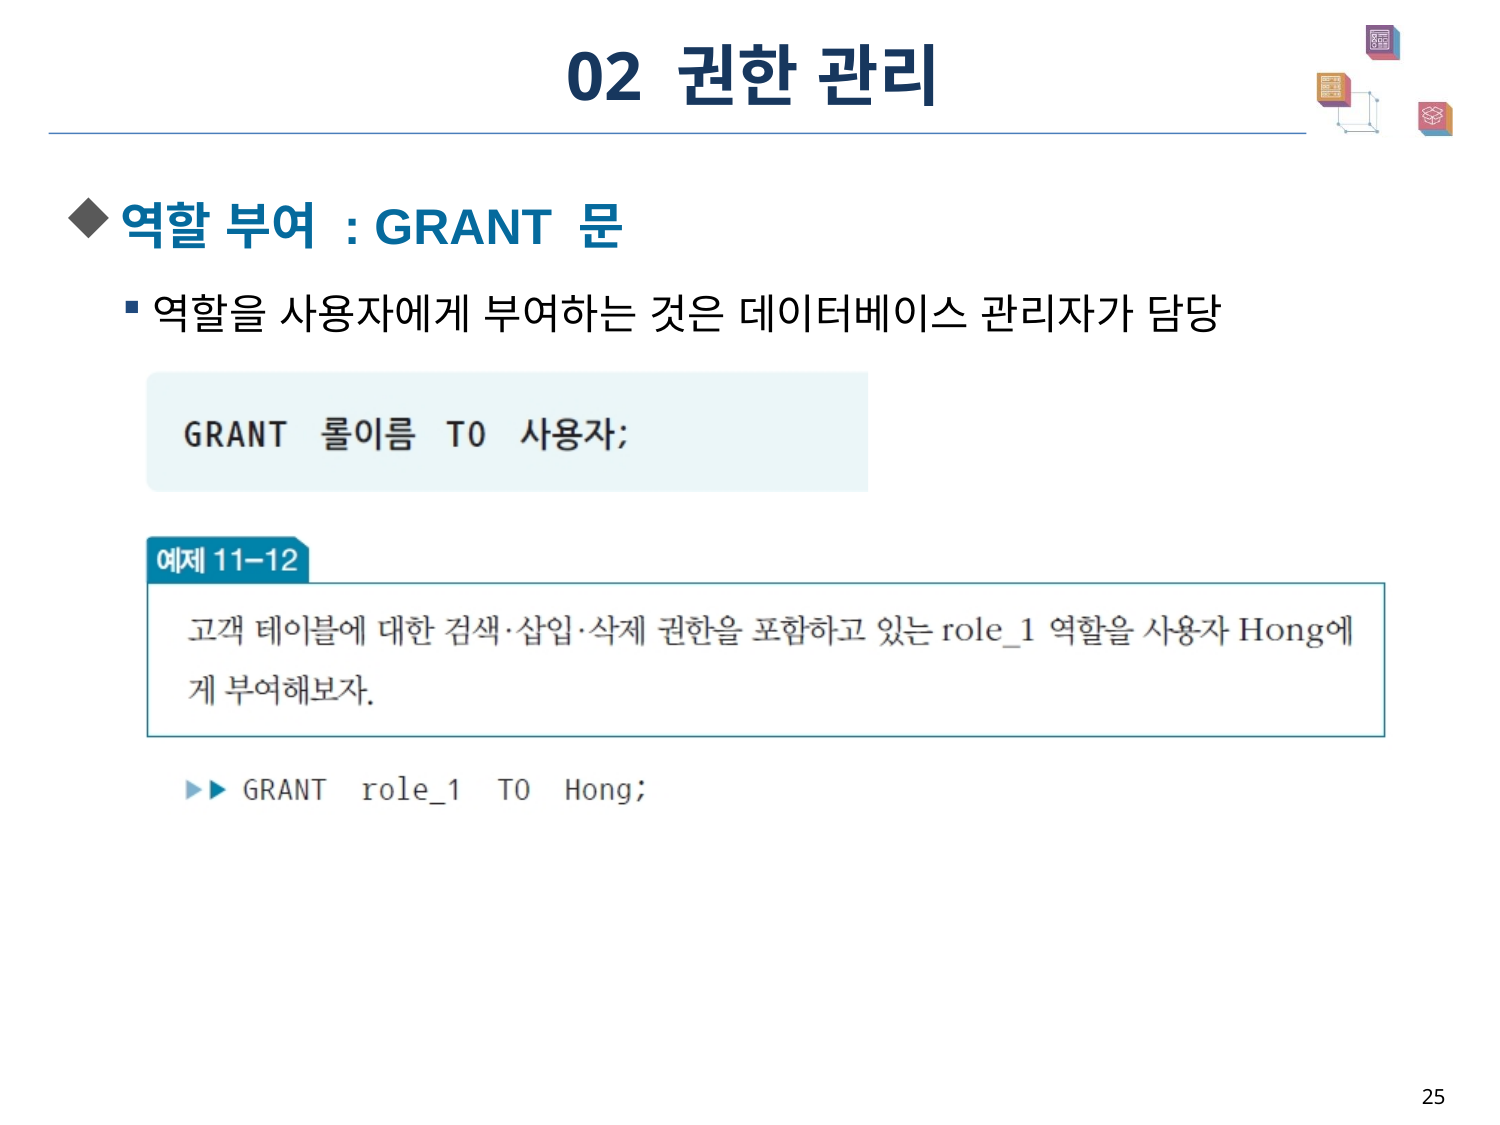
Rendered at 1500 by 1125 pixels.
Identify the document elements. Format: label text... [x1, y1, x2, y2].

picture [144, 370, 869, 492]
picture [1316, 123, 1453, 138]
title 02 권한 관리 [48, 25, 1459, 123]
list 역할 부여 : GRANT 문 역할을 사용자에게 부여하는 것은 데이터베이스 관리자가 담당 [48, 187, 1452, 1097]
picture [144, 535, 1393, 816]
